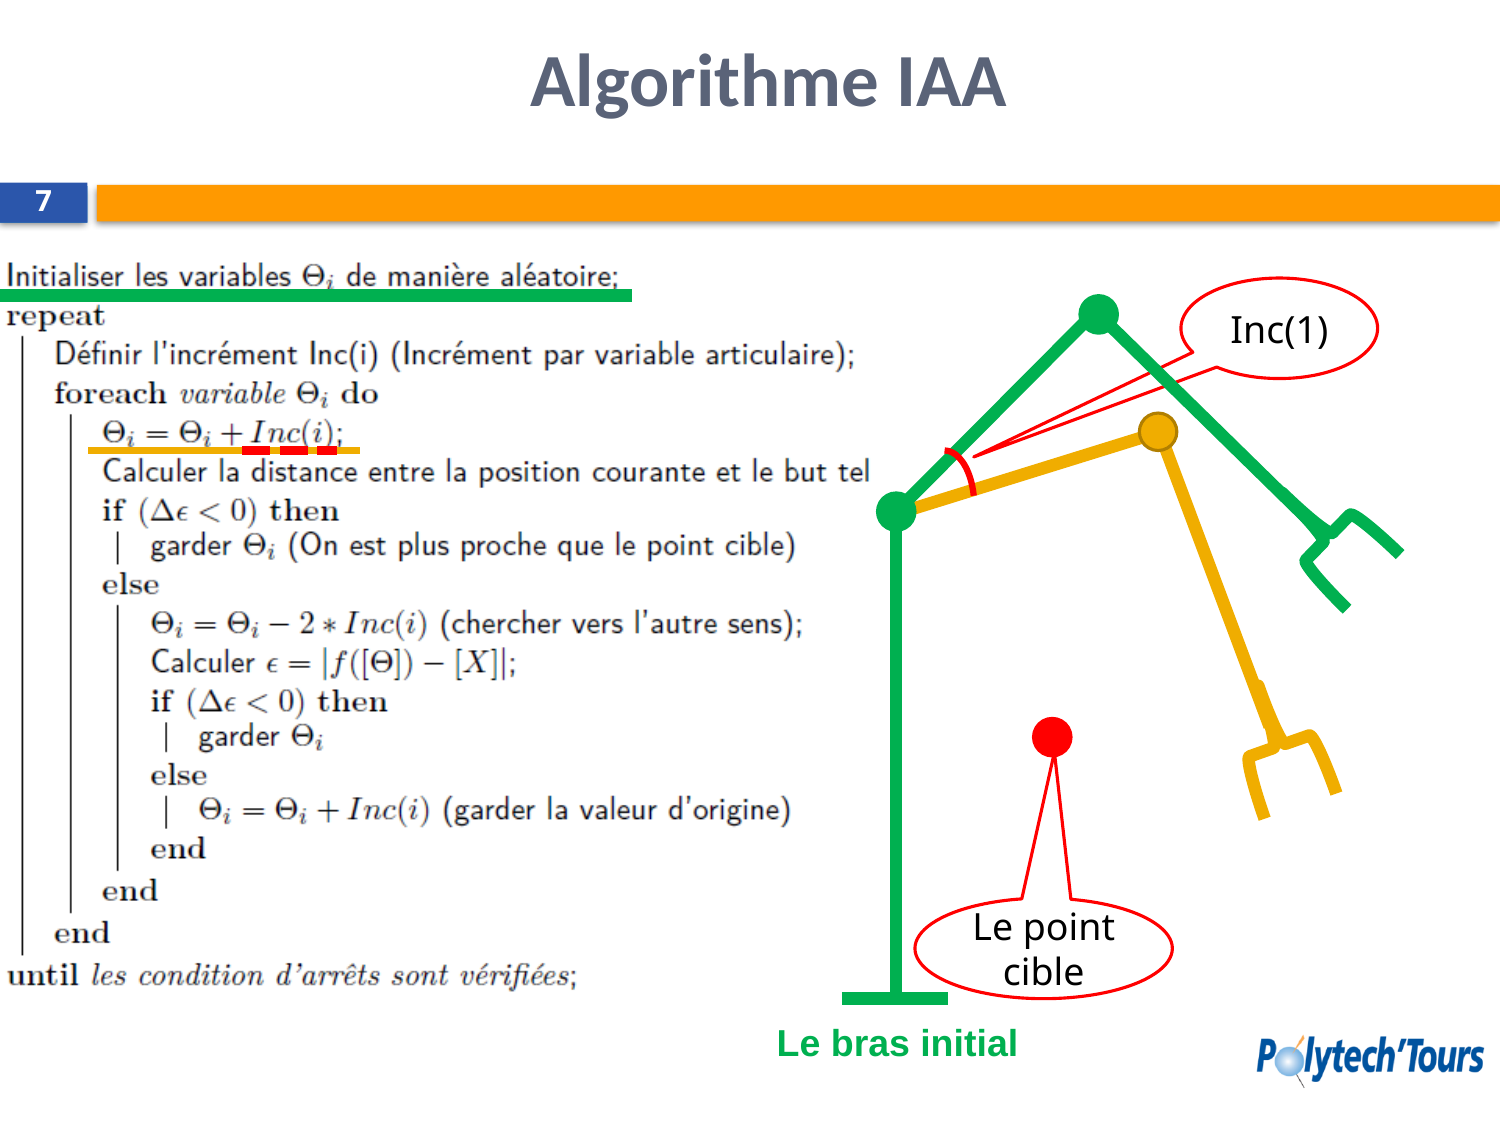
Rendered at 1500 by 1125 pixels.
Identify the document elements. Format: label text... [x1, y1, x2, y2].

text_box Inc(1) [1183, 276, 1380, 372]
text_box [1304, 513, 1401, 610]
picture [0, 255, 876, 1001]
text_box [1157, 550, 1271, 727]
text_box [895, 314, 1093, 512]
text_box [1247, 725, 1338, 820]
text_box [1031, 716, 1073, 758]
text_box Le point cible [913, 750, 1174, 1001]
text_box Le bras initial [761, 1011, 1034, 1072]
slide_number 7 [0, 182, 88, 223]
text_box [902, 526, 911, 532]
text_box [1078, 294, 1119, 315]
text_box [879, 494, 891, 532]
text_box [1098, 314, 1329, 540]
title Algorithme IAA [100, 23, 1438, 129]
picture [1253, 1032, 1487, 1090]
